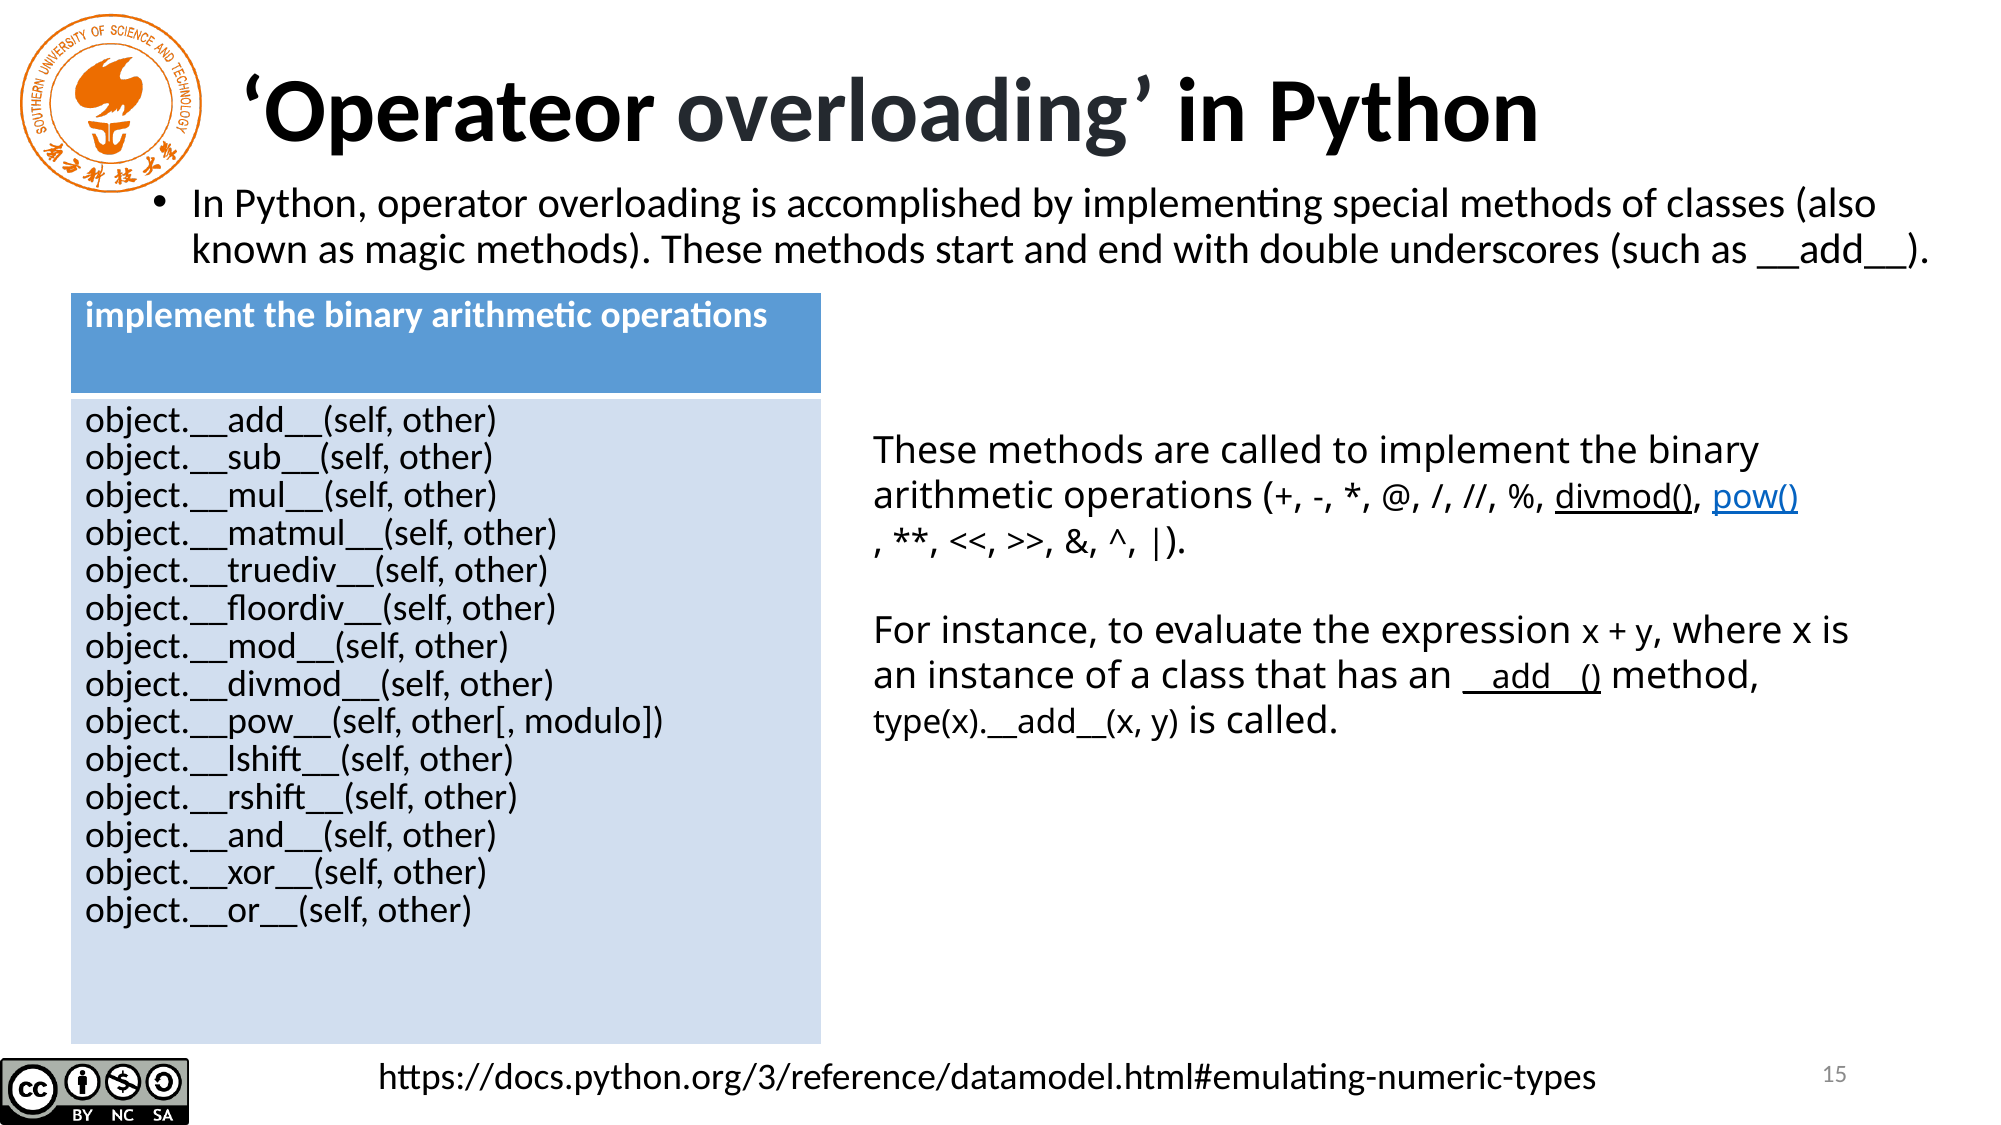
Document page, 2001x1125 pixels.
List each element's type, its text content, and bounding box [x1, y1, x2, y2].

text_box https://docs.python.org/3/reference/datamodel.html#emulating-numeric-types [363, 1044, 1637, 1125]
table_cell object.__add__(self, other) object.__sub__(self, other) object.__mul__(self, other) object.__matmul__(self, other) object.__truediv__(self, other) object.__floordiv__(self, other) object.__mod__(self, other) object.__divmod__(self, other) object.__pow__(self, other[, modulo]) object.__lshift__(self, other) object.__rshift__(self, other) object.__and__(self, other) object.__xor__(self, other) object.__or__(self, other) [71, 399, 821, 1044]
title ‘Operateor overloading’ in Python [225, 43, 1951, 173]
slide_number 15 [1412, 1042, 1863, 1103]
table_header implement the binary arithmetic operations [71, 293, 821, 393]
picture [18, 11, 202, 194]
text_box These methods are called to implement the binary arithmetic operations (+, -, *, @, /, //, %, divmod(), pow(), **, <<, >>, &, ^, |). For instance, to evaluate the expression x + y, where x is an instance of a class that has an __add__() method, type(x).__add__(x, y) is called. [858, 418, 1896, 749]
list In Python, operator overloading is accomplished by implementing special methods of classes (also known as magic methods). These methods start and end with double underscores (such as __add__). [137, 173, 1951, 323]
picture [0, 1058, 189, 1125]
